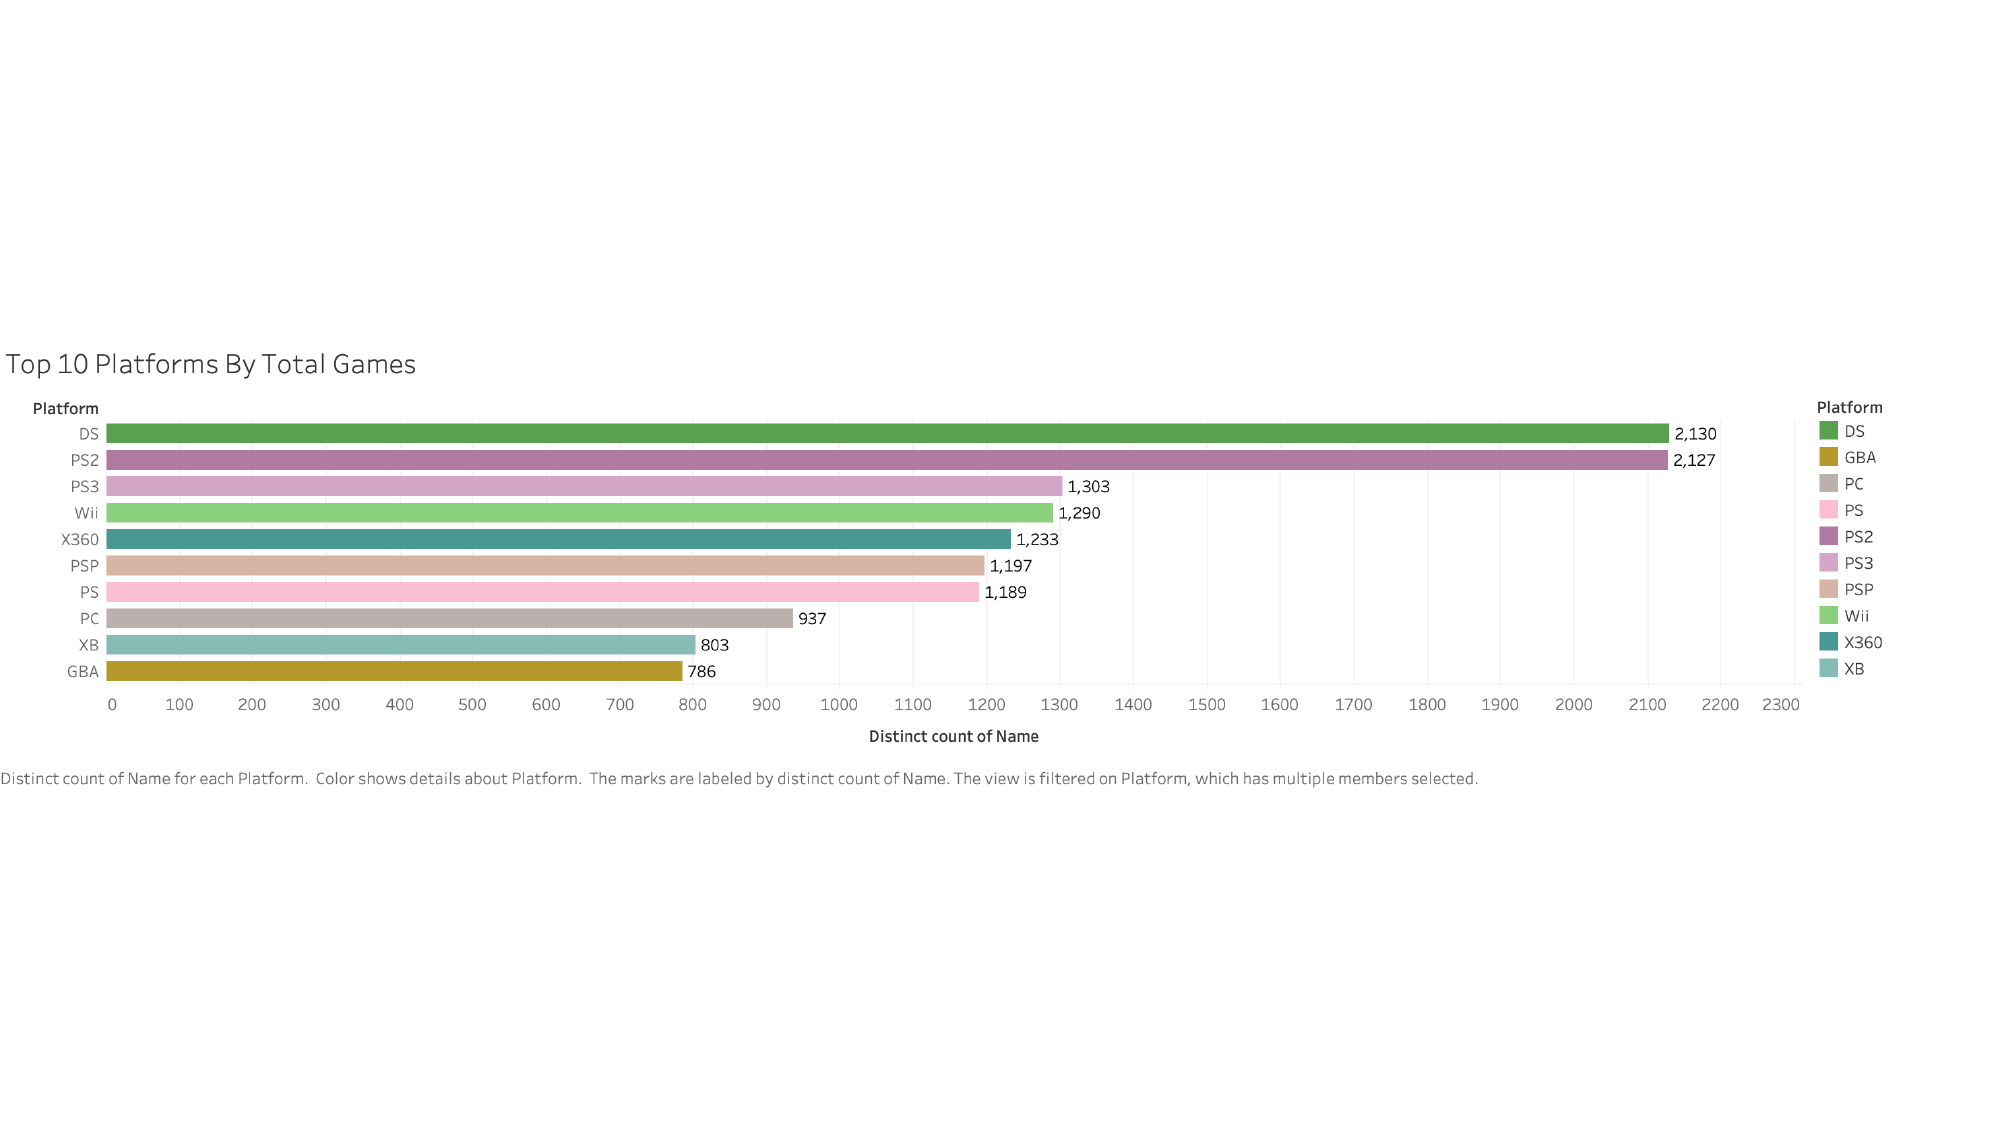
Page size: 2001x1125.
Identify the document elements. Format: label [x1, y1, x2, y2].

picture [0, 336, 2000, 789]
